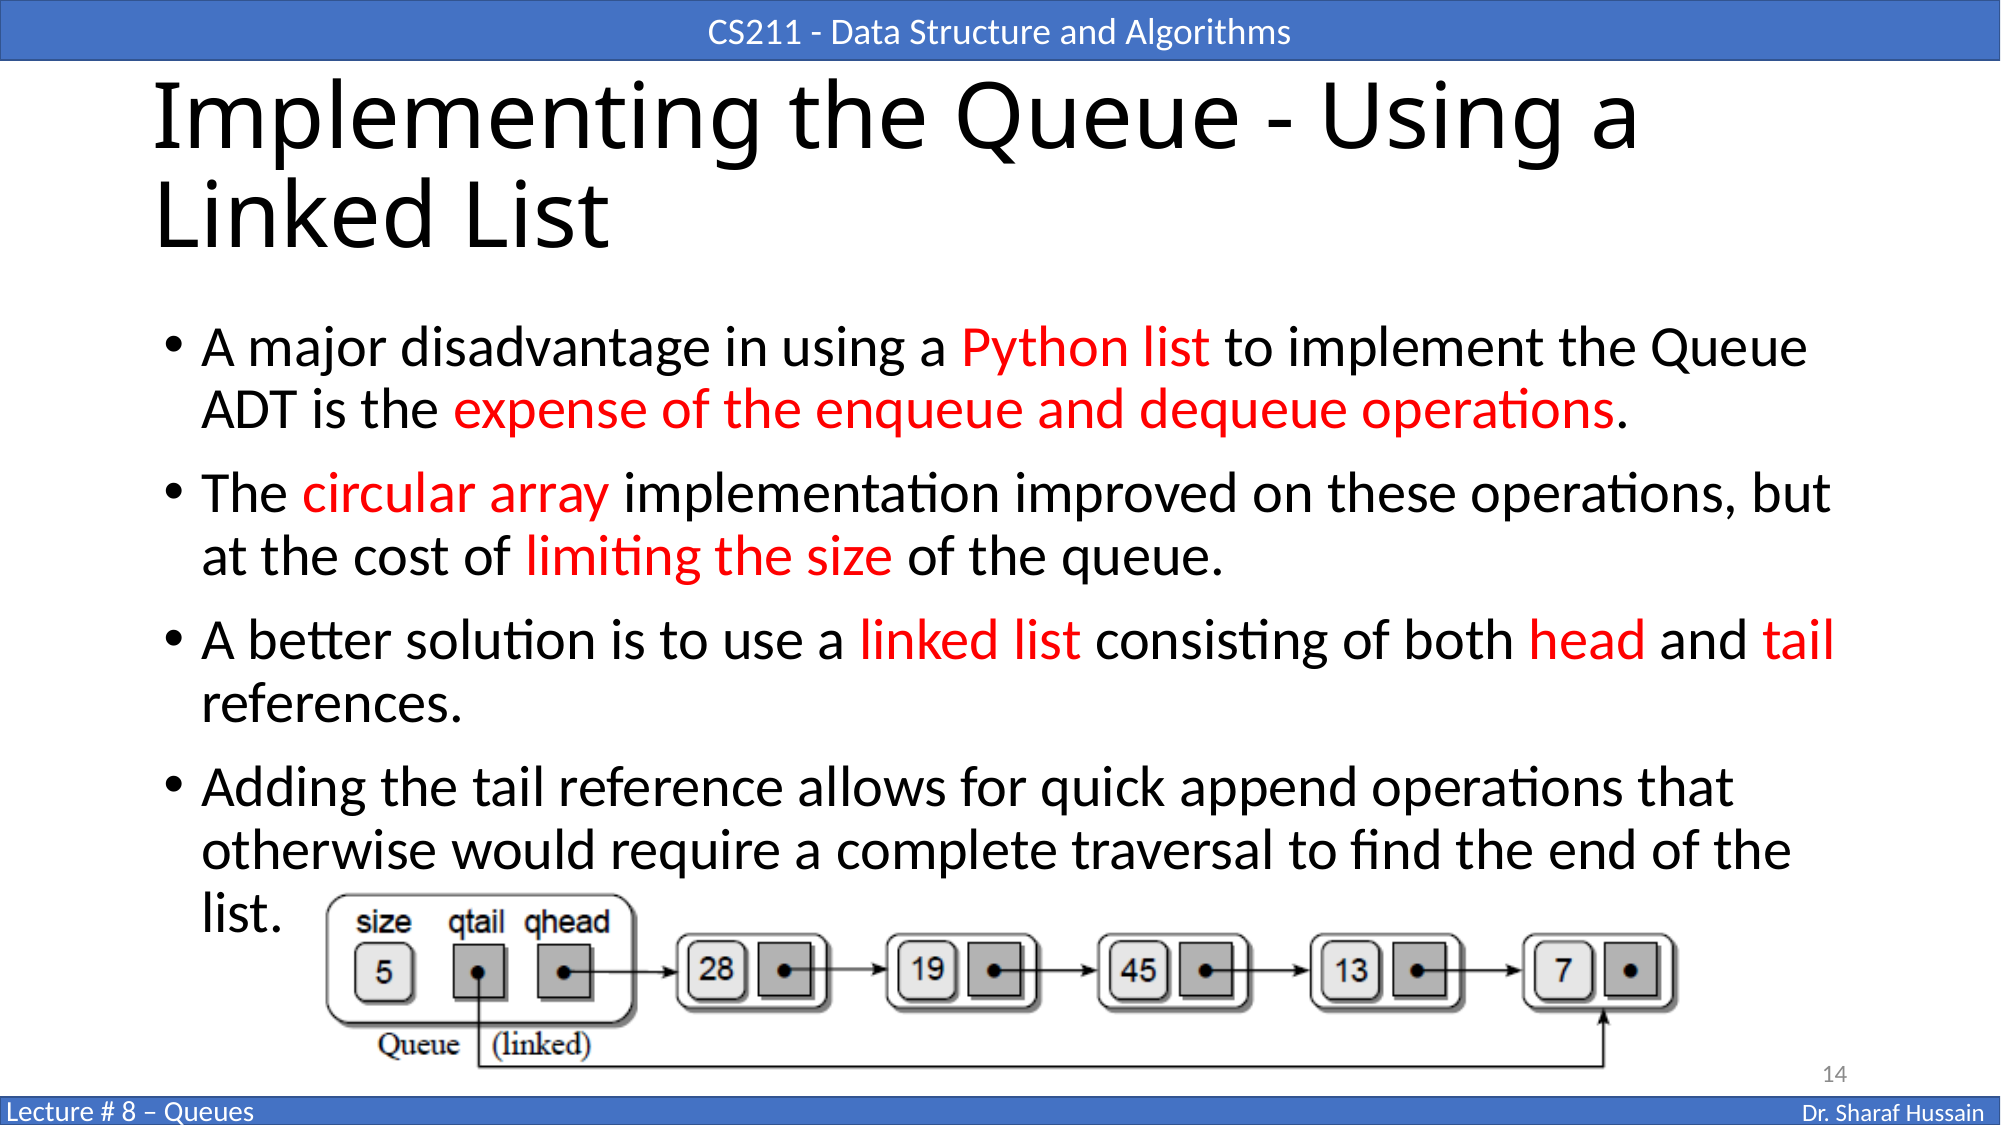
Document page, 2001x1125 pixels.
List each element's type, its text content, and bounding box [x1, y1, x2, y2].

slide_number 14 [1412, 1042, 1863, 1103]
list A major disadvantage in using a Python list to implement the Queue ADT is the expense of the enqueue and dequeue operations. The circular array implementation improved on these operations, but at the cost of limiting the size of the queue. A better solution is to use a linked list consisting of both head and tail references. Adding the tail reference allows for quick append operations that otherwise would require a complete traversal to find the end of the list. [148, 308, 1874, 1022]
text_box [317, 886, 1683, 1073]
picture [317, 886, 1685, 1075]
title Implementing the Queue - Using a Linked List [137, 59, 1863, 278]
